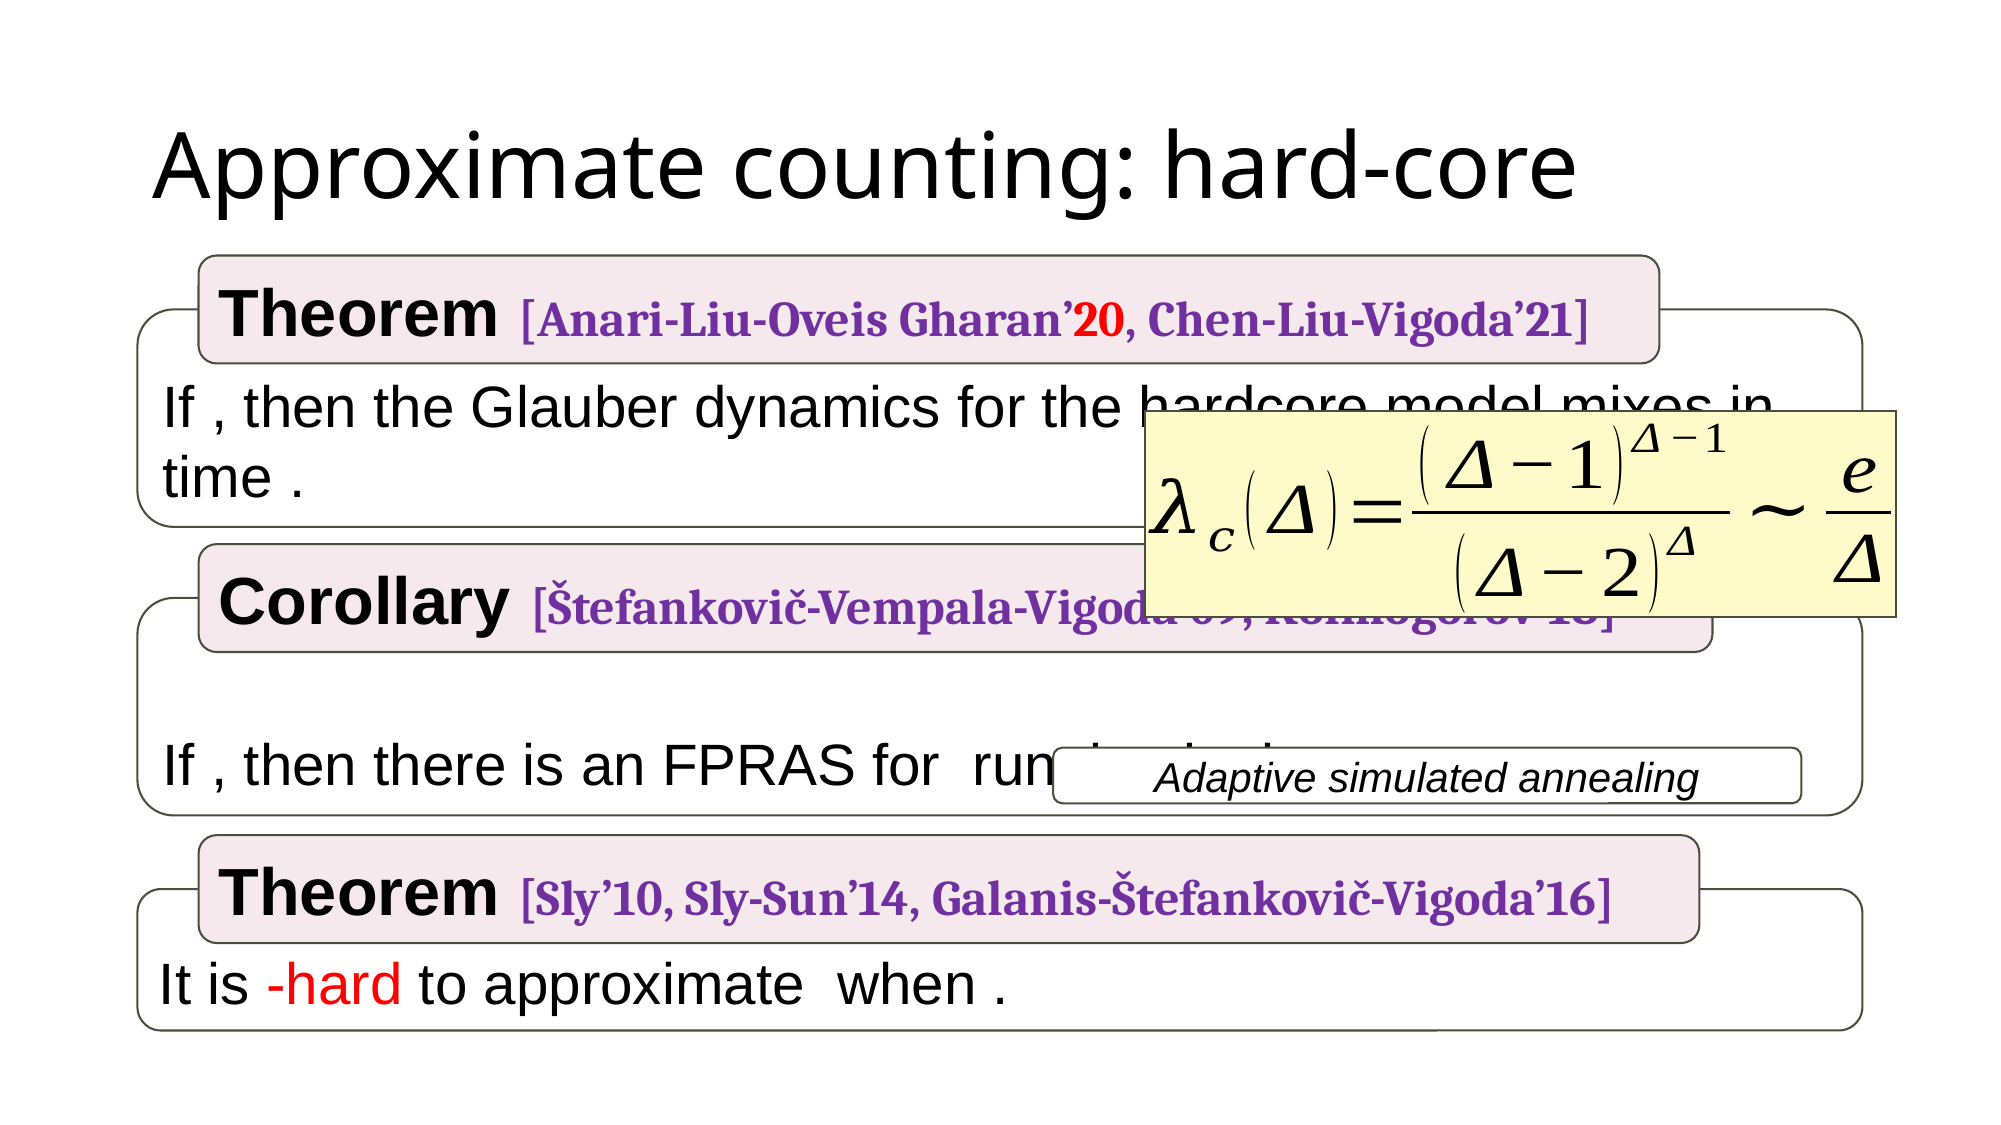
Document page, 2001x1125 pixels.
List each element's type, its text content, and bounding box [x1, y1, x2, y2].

text_box Adaptive simulated annealing [1052, 746, 1803, 805]
text_box Theorem [Sly’10, Sly-Sun’14, Galanis-Štefankovič-Vigoda’16] [197, 834, 1701, 945]
text_box Theorem [Anari-Liu-Oveis Gharan’20, Chen-Liu-Vigoda’21] [197, 254, 1661, 365]
text_box Corollary [Štefankovič-Vempala-Vigoda’09, Kolmogorov’18] [197, 543, 1714, 654]
title Approximate counting: hard-core [137, 59, 1863, 278]
